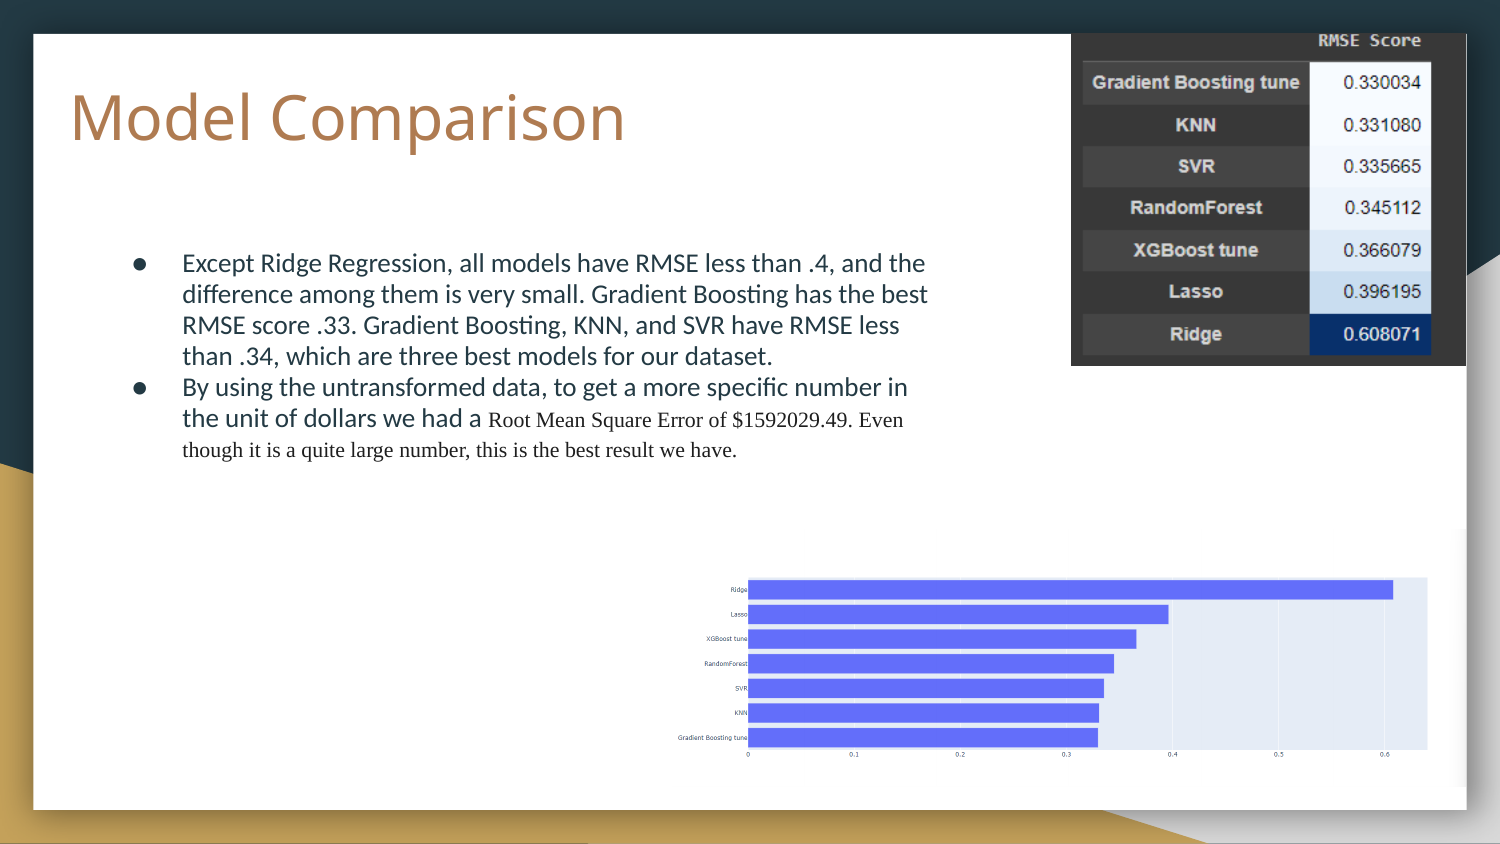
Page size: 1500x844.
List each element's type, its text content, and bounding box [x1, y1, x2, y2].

title Model Comparison [54, 58, 1066, 215]
list Except Ridge Regression, all models have RMSE less than .4, and the difference among them is very small. Gradient Boosting has the best RMSE score .33. Gradient Boosting, KNN, and SVR have RMSE less than .34, which are three best models for our dataset. By using the untransformed data, to get a more specific number in the unit of dollars we had a Root Mean Square Error of $1592029.49. Even though it is a quite large number, this is the best result we have. [92, 233, 946, 635]
picture [1071, 33, 1466, 367]
picture [671, 529, 1466, 787]
